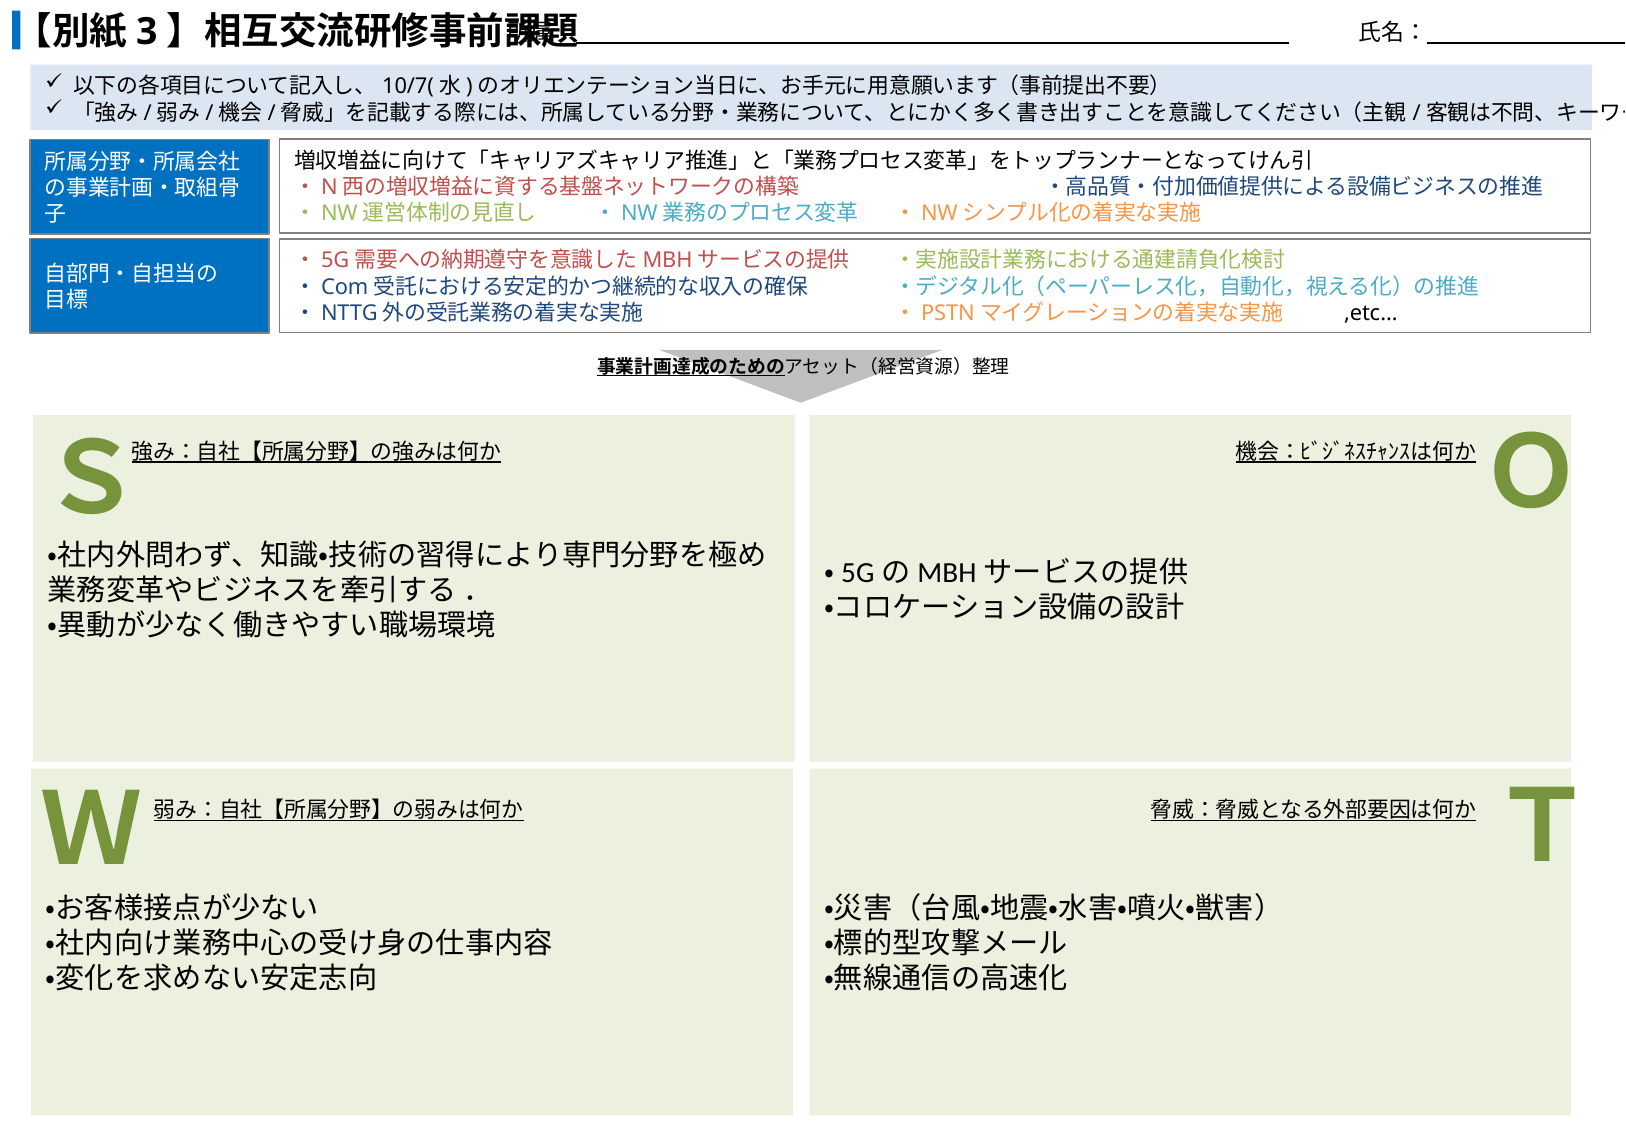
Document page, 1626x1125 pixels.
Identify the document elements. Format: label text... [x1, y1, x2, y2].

text_box ・5G需要への納期遵守を意識したMBHサービスの提供 ・実施設計業務における通建請負化検討 ・Com受託における安定的かつ継続的な収入の確保 ・デジタル化（ペーパーレス化，自動化，視える化）の推進 ・NTTG外の受託業務の着実な実施 ・PSTNマイグレーションの着実な実施 ,etc… [277, 237, 1593, 335]
text_box Ｗ [27, 756, 102, 892]
text_box [747, 385, 855, 405]
text_box ・お客様接点が少ない ・社内向け業務中心の受け身の仕事内容 ・変化を求めない安定志向 [29, 767, 795, 1117]
text_box ・社内外問わず、知識・技術の習得により専門分野を極め 業務変革やビジネスを牽引する ． ・異動が少なく働きやすい職場環境 [31, 413, 797, 764]
text_box ・5GのMBHサービスの提供 ・コロケーション設備の設計 [807, 413, 1573, 764]
text_box 所属： 氏名： [594, 10, 1625, 53]
text_box Ｏ [1466, 400, 1542, 536]
text_box 自部門・自担当の 目標 [28, 236, 271, 335]
text_box Ｓ [26, 406, 190, 541]
text_box Ｔ [1477, 753, 1553, 889]
text_box 以下の各項目について記入し、10/7(水)のオリエンテーション当日に、お手元に用意願います（事前提出不要） 「強み/弱み/機会/脅威」を記載する際には、所属している分野・業務について、とにかく多く書き出すことを意識してください（主観/客観は不問、キーワードだけでも構いません） [30, 64, 1593, 130]
text_box 所属分野・所属会社の事業計画・取組骨子 [28, 137, 271, 236]
text_box 脅威：脅威となる外部要因は何か [1072, 788, 1491, 830]
text_box 弱み：自社【所属分野】の弱みは何か [139, 788, 722, 830]
text_box 強み：自社【所属分野】の強みは何か [117, 430, 717, 472]
text_box ・災害（台風・地震・水害・噴火・獣害） ・標的型攻撃メール ・無線通信の高速化 [807, 767, 1573, 1117]
text_box 事業計画達成のためのアセット（経営資源）整理 [582, 346, 1173, 385]
text_box 増収増益に向けて「キャリアズキャリア推進」と「業務プロセス変革」をトップランナーとなってけん引 ・N西の増収増益に資する基盤ネットワークの構築 ・高品質・付加価値提供による設備ビジネスの推進 ・NW運営体制の見直し ・NW業務のプロセス変革 ・NWシンプル化の着実な実施 [277, 137, 1593, 235]
text_box 【別紙3】相互交流研修事前課題 [0, 0, 594, 60]
text_box 機会：ﾋﾞｼﾞﾈｽﾁｬﾝｽは何か [1028, 430, 1491, 472]
